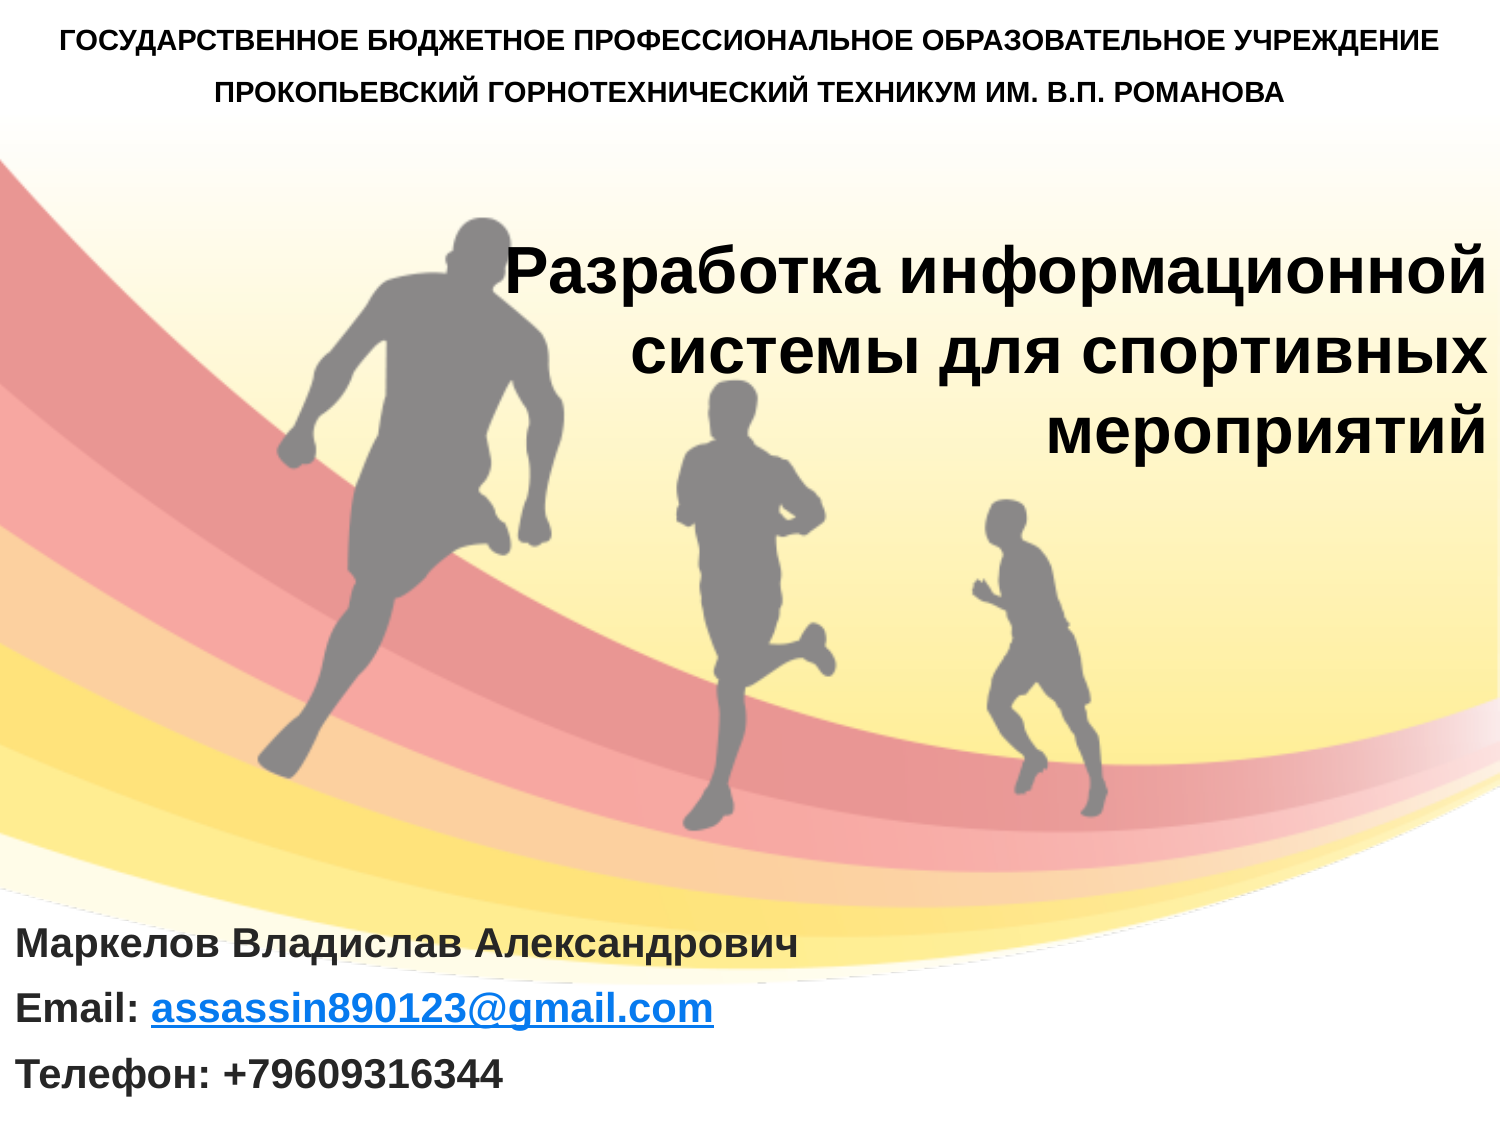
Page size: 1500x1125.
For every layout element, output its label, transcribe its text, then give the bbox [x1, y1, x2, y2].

text_box Государственное БЮДЖЕТНОЕ профессиональное образовательное учреждение Прокопьевский горнотехнический техникум им. В.П. Романова [0, 0, 1500, 114]
picture [0, 114, 1500, 1125]
